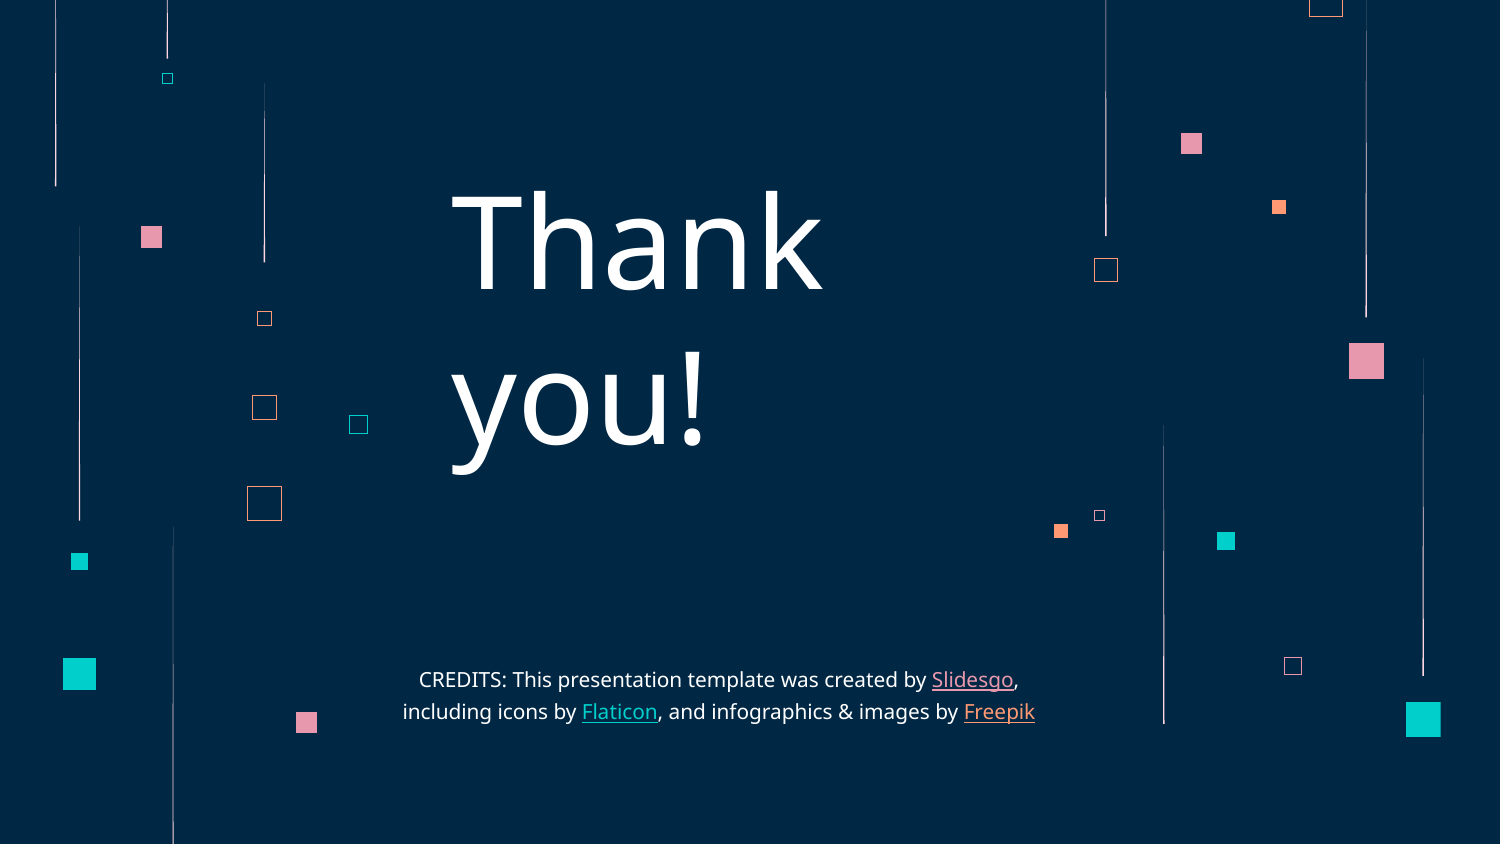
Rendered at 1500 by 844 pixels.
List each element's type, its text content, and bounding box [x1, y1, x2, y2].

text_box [1308, 0, 1343, 17]
title Thank you! [436, 315, 1064, 486]
